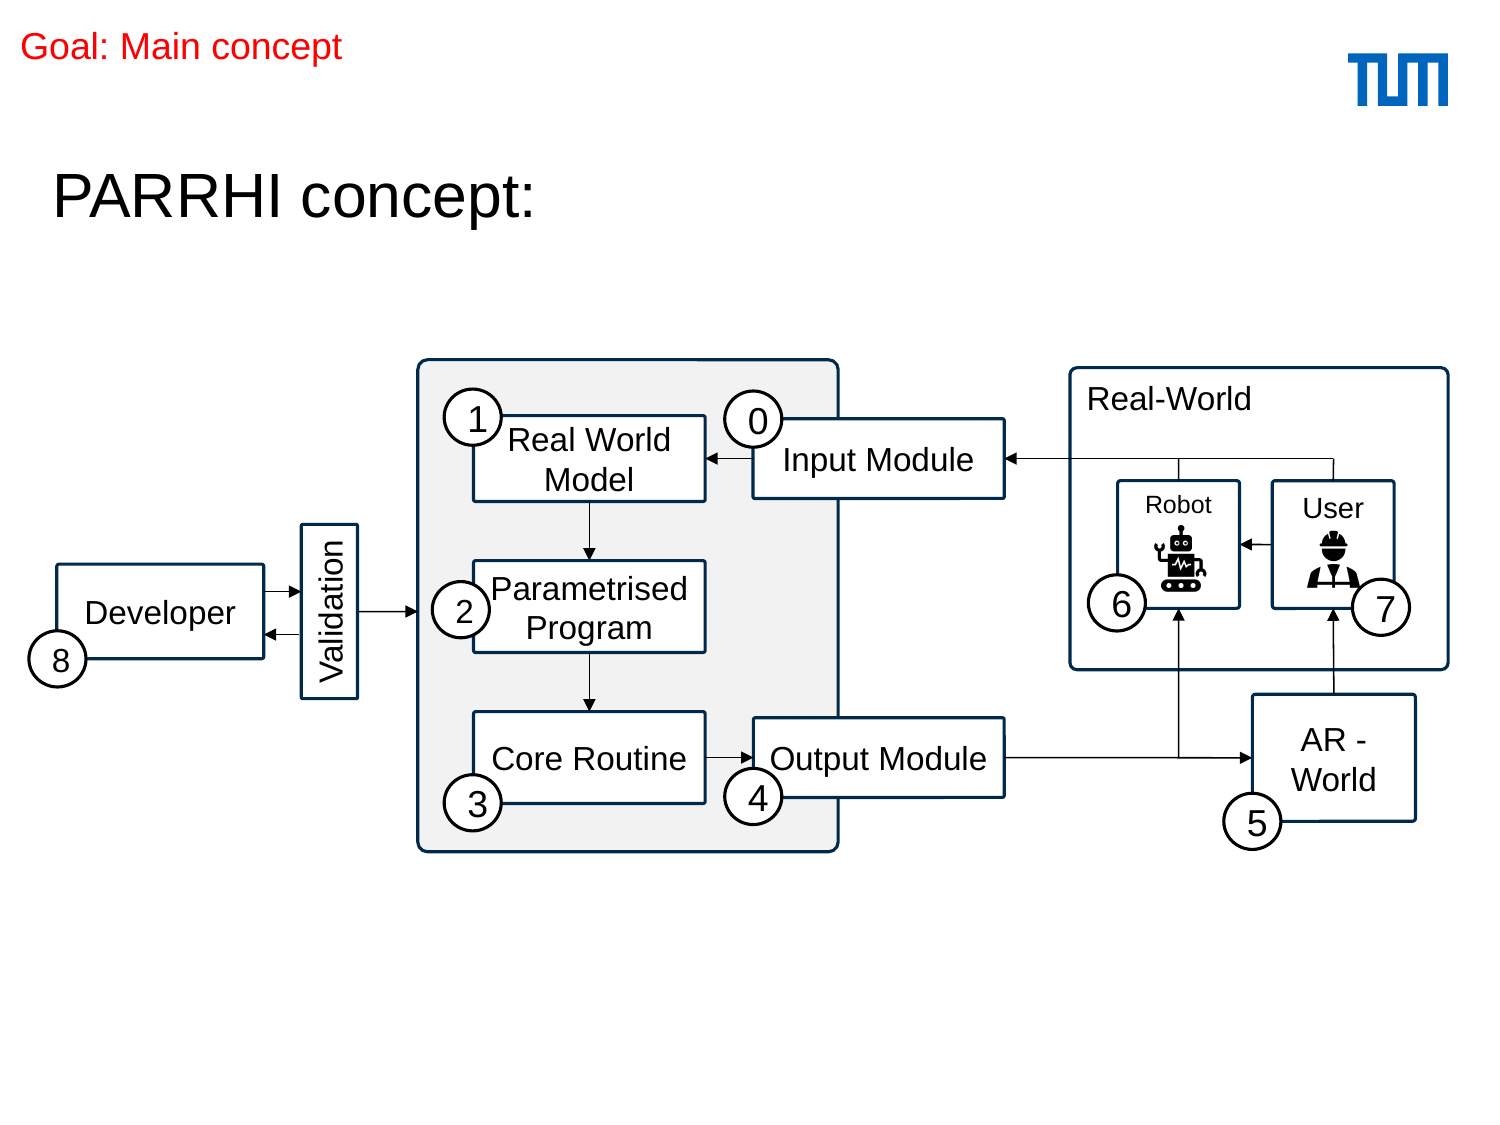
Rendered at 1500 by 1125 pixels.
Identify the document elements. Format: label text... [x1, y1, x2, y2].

text_box AR - World [1250, 692, 1418, 824]
text_box Goal: Main concept [19, 0, 1500, 67]
title PARRHI concept: [52, 162, 1449, 231]
text_box 8 [26, 628, 89, 690]
text_box 3 [442, 772, 504, 833]
text_box Input Module [750, 416, 1007, 501]
text_box 6 [1086, 573, 1144, 634]
text_box 0 [722, 388, 784, 450]
text_box Parametrised Program [471, 558, 708, 655]
text_box 4 [722, 766, 784, 827]
text_box Validation [299, 522, 360, 701]
text_box Real World Model [471, 413, 708, 504]
text_box Real-World [1067, 365, 1451, 672]
text_box Core Routine [471, 709, 708, 806]
text_box 7 [1350, 577, 1412, 638]
text_box [415, 357, 841, 854]
text_box 2 [430, 579, 492, 640]
text_box 5 [1221, 791, 1283, 852]
text_box Developer [54, 561, 266, 661]
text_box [1117, 480, 1240, 609]
text_box User [1270, 478, 1397, 611]
text_box Output Module [751, 715, 1007, 800]
text_box 1 [442, 386, 504, 448]
picture [1297, 527, 1369, 599]
